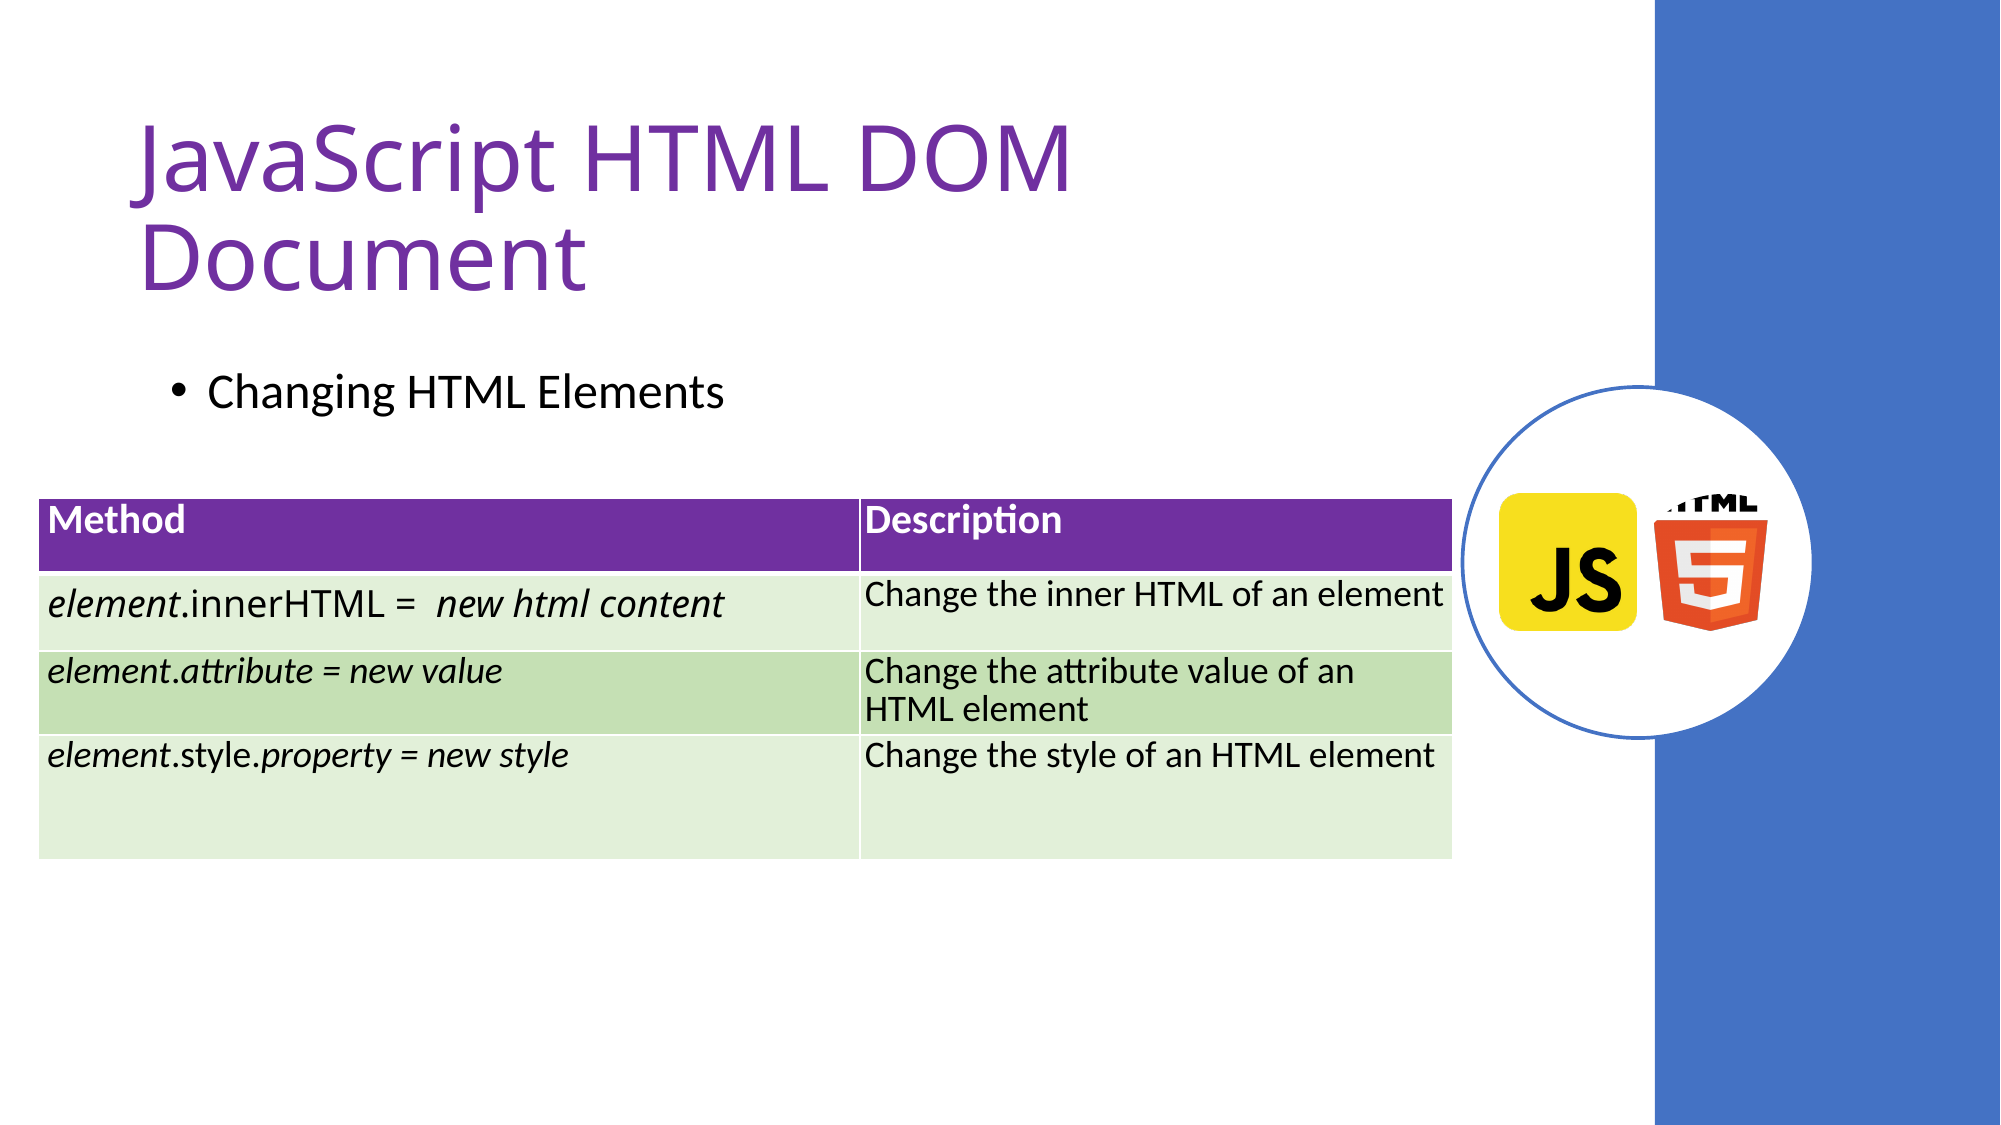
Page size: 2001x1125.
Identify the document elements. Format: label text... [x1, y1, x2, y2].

picture [1499, 493, 1791, 631]
table_header Method [39, 499, 859, 571]
table_header Description [861, 499, 1452, 571]
list Changing HTML Elements [155, 305, 1195, 478]
table_cell Change the attribute value of an HTML element [861, 652, 1452, 734]
table_cell Change the inner HTML of an element [861, 576, 1452, 650]
text_box [1461, 385, 1815, 740]
table_cell element.innerHTML = new html content [39, 576, 859, 650]
table_cell element.style.property = new style [39, 736, 859, 859]
table_cell Change the style of an HTML element [861, 736, 1452, 859]
table_cell element.attribute = new value [39, 652, 859, 734]
text_box [1654, 0, 2000, 1125]
title JavaScript HTML DOM Document [122, 102, 1554, 321]
